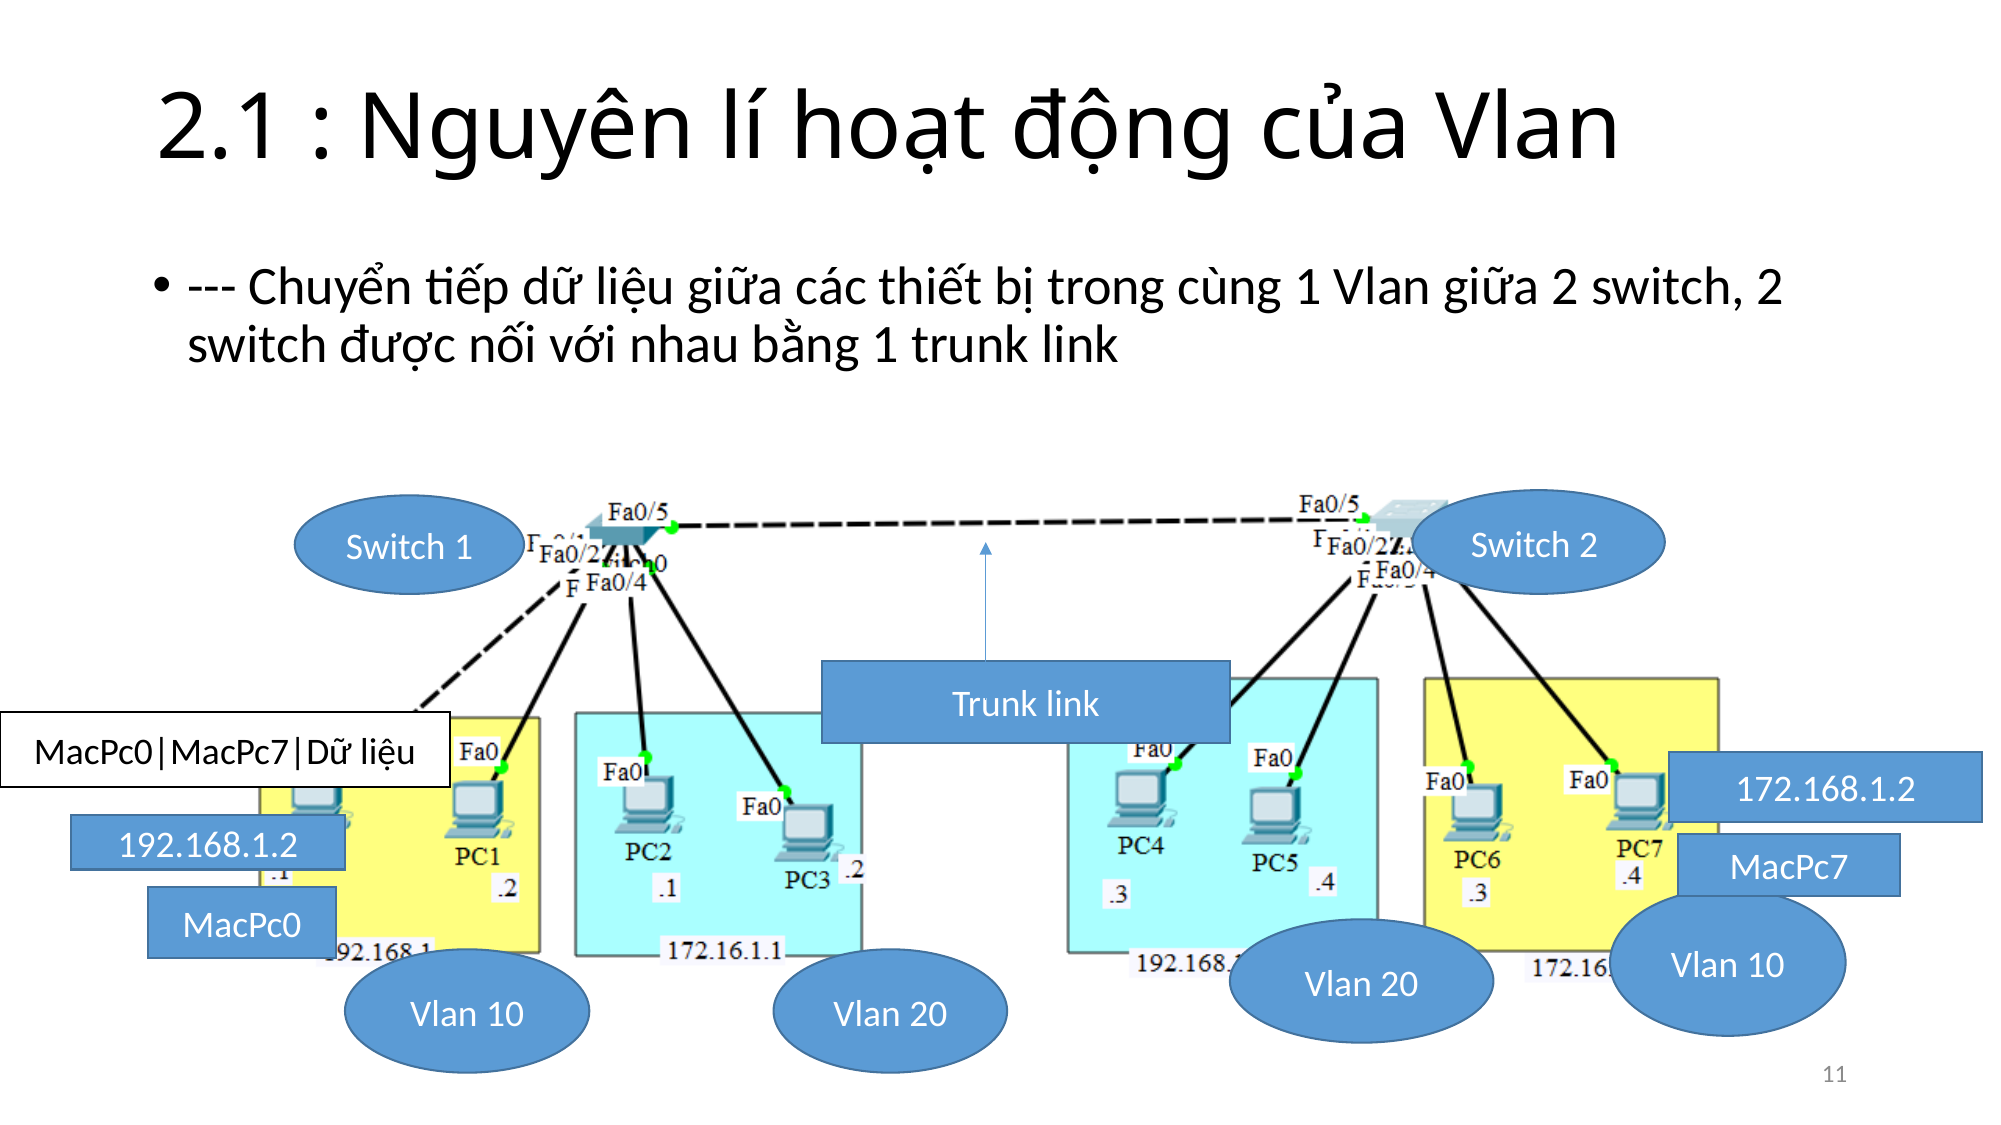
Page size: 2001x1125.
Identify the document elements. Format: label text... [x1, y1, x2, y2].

text_box Vlan 20 [772, 1000, 1009, 1074]
text_box Vlan 10 [343, 1000, 591, 1074]
picture [246, 486, 1761, 1000]
text_box MacPc0|MacPc7|Dữ liệu [0, 711, 246, 788]
text_box MacPc0 [147, 886, 246, 959]
text_box MacPc7 [1761, 833, 1901, 897]
text_box 192.168.1.2 [70, 814, 246, 871]
title 2.1 : Nguyên lí hoạt động của Vlan [141, 19, 1867, 238]
text_box 172.168.1.2 [1761, 751, 1983, 823]
text_box Vlan 20 [1235, 1000, 1489, 1044]
slide_number 11 [1412, 1042, 1863, 1103]
text_box Vlan 10 [1625, 897, 1847, 1037]
list --- Chuyển tiếp dữ liệu giữa các thiết bị trong cùng 1 Vlan giữa 2 switch, 2 switch được nối với nhau bằng 1 trunk link [137, 250, 1863, 383]
